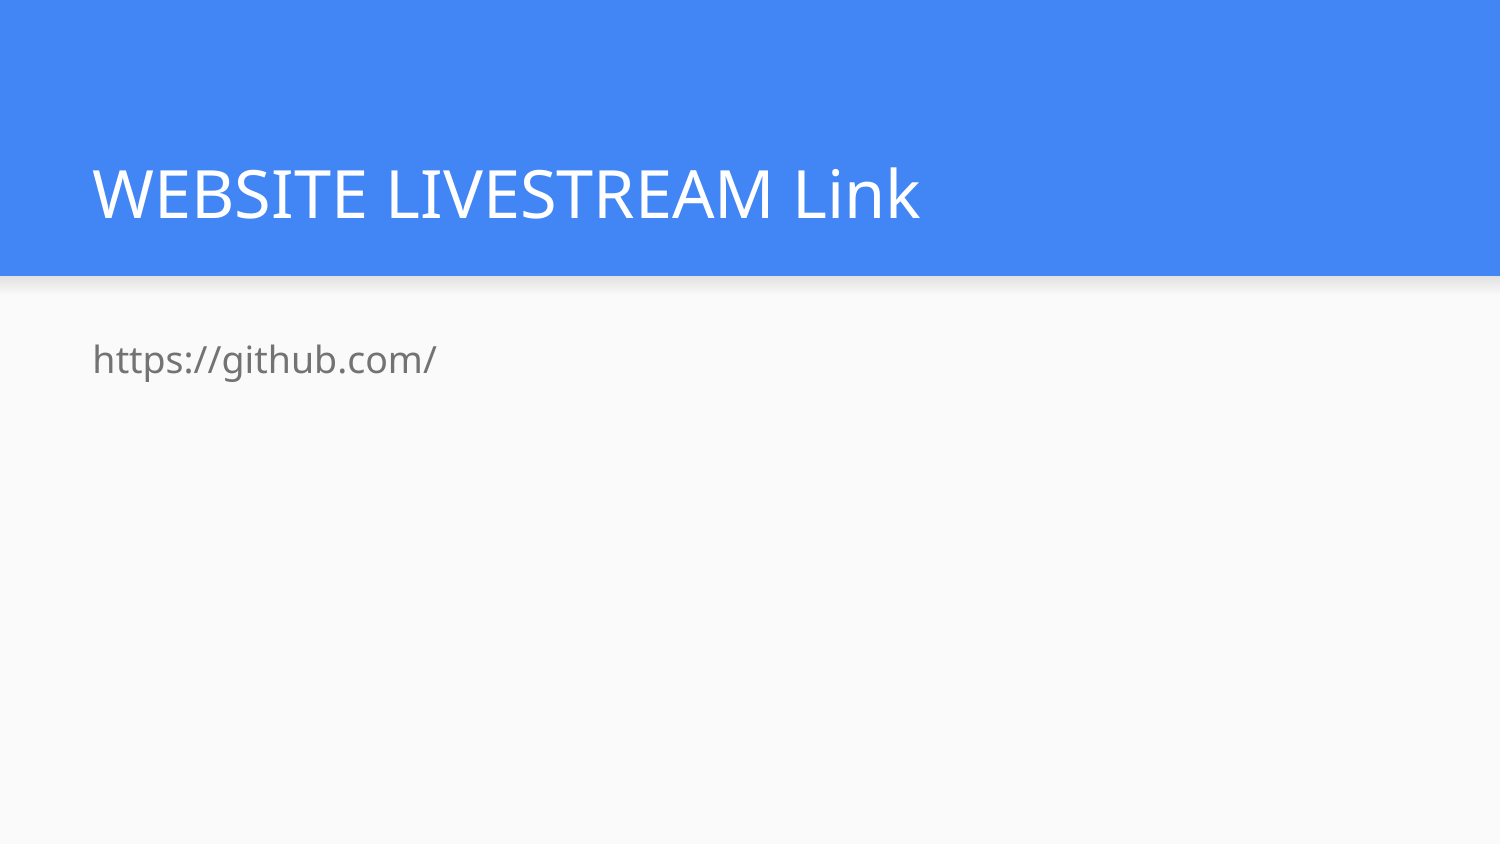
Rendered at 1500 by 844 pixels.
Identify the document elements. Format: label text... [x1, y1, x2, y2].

title WEBSITE LIVESTREAM Link [77, 121, 1427, 248]
list https://github.com/ [77, 314, 1427, 760]
